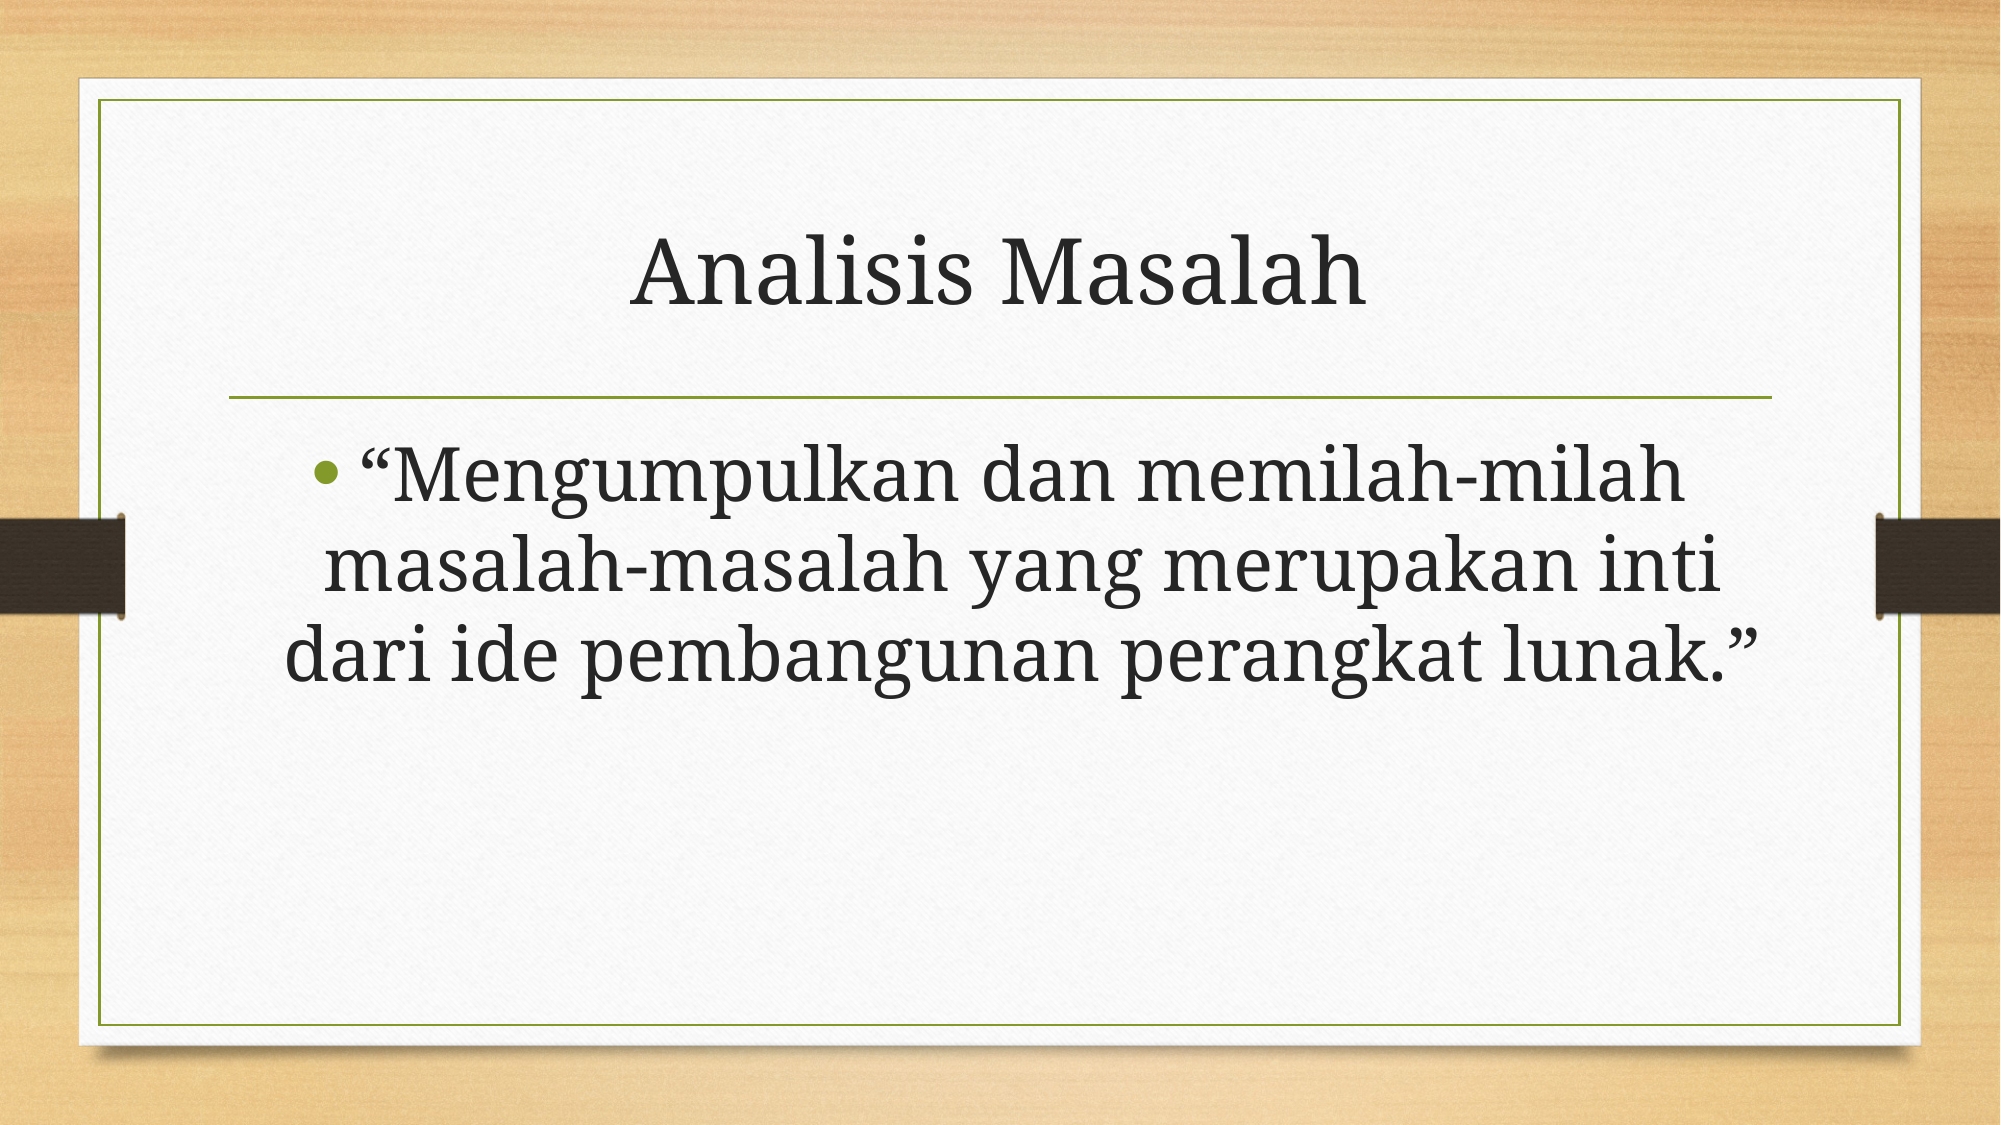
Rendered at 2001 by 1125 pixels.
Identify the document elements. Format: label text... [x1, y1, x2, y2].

picture [0, 0, 2001, 1125]
list “Mengumpulkan dan memilah-milah masalah-masalah yang merupakan inti dari ide pembangunan perangkat lunak.” [212, 419, 1788, 964]
title Analisis Masalah [212, 161, 1788, 375]
